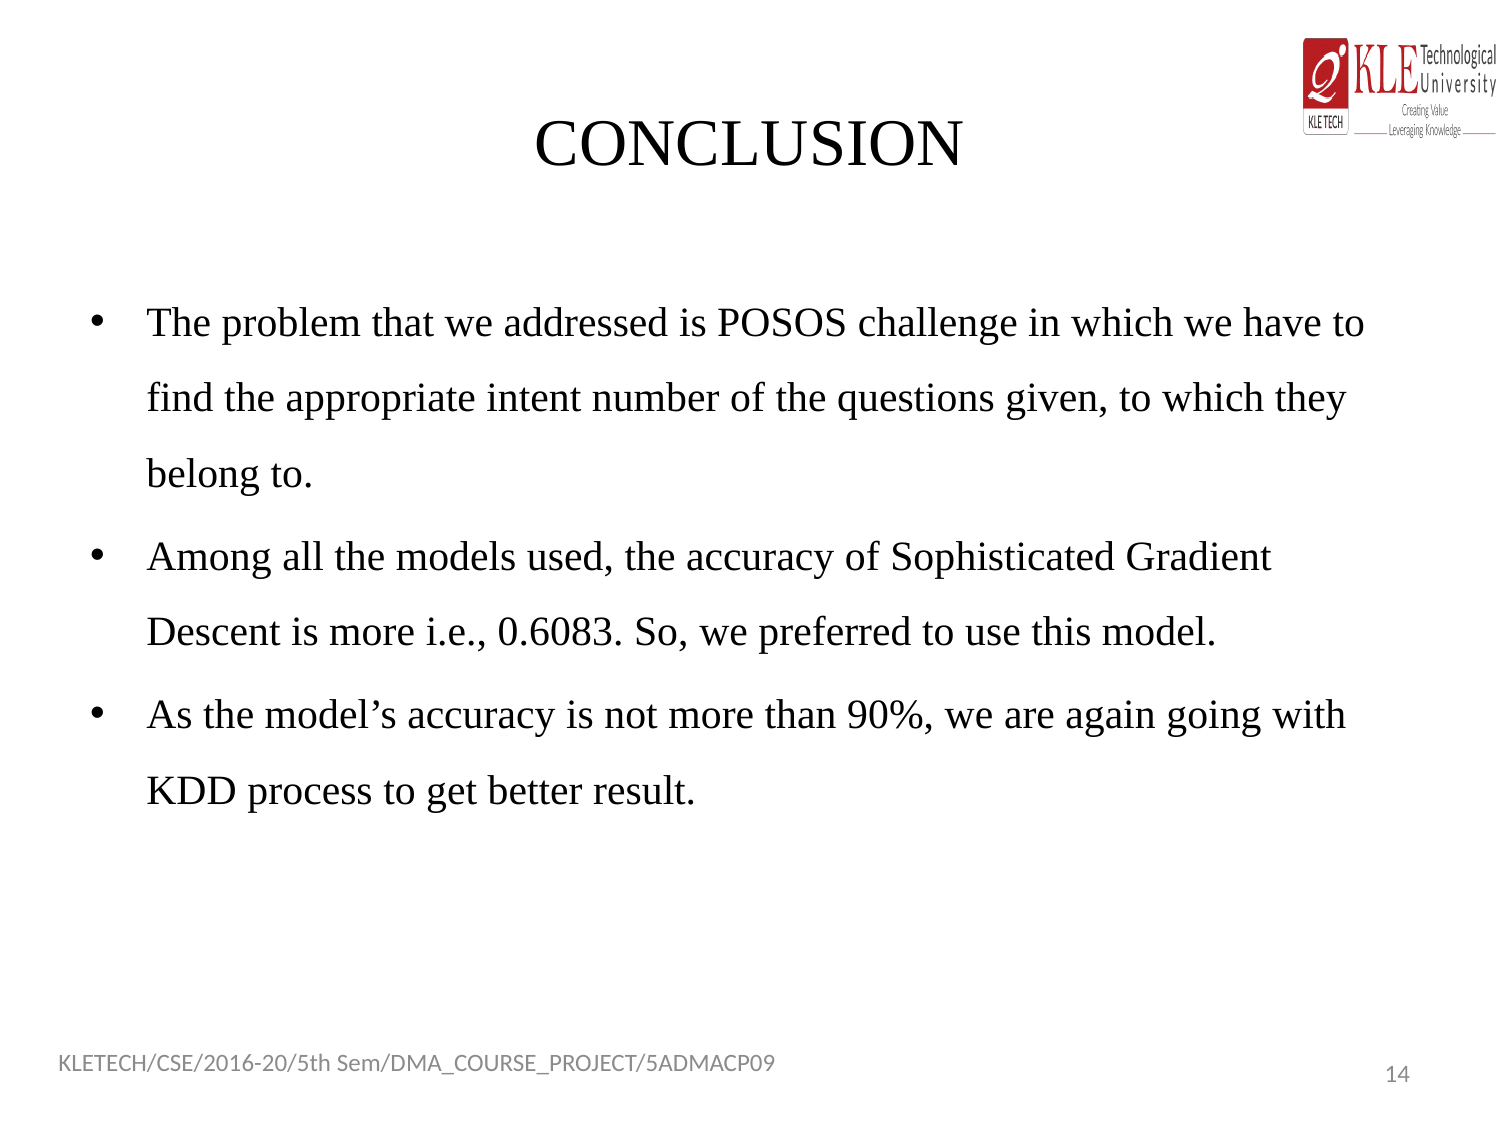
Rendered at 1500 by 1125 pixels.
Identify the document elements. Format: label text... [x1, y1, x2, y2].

footer KLETECH/CSE/2016-20/5th Sem/DMA_COURSE_PROJECT/5ADMACP09 [0, 1031, 953, 1092]
title CONCLUSION [75, 45, 1425, 233]
picture [1300, 34, 1500, 141]
list The problem that we addressed is POSOS challenge in which we have to find the appropriate intent number of the questions given, to which they belong to. Among all the models used, the accuracy of Sophisticated Gradient Descent is more i.e., 0.6083. So, we preferred to use this model. As the model’s accuracy is not more than 90%, we are again going with KDD process to get better result. [75, 262, 1425, 1005]
slide_number 14 [1074, 1042, 1425, 1103]
